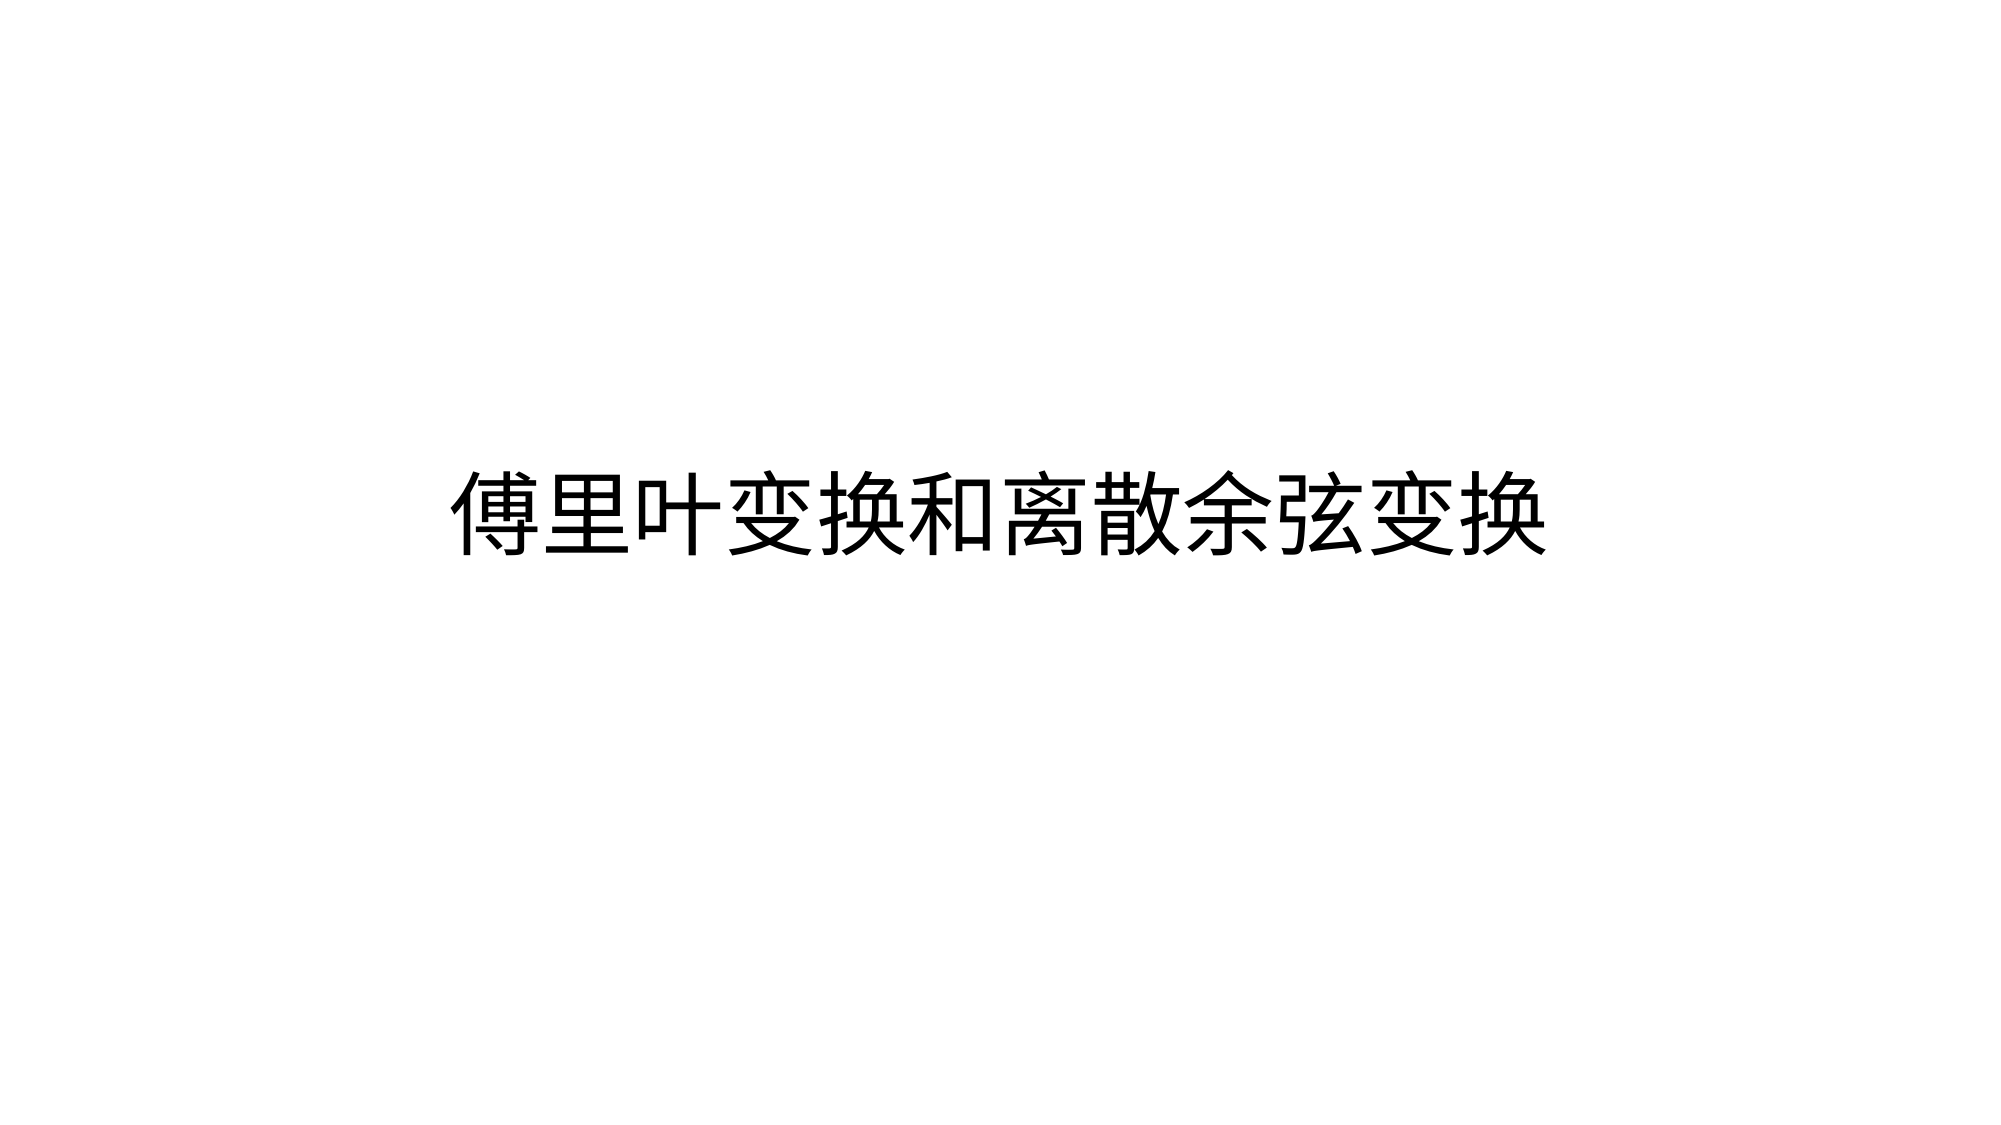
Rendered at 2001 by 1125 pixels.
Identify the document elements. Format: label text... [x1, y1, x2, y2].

title 傅里叶变换和离散余弦变换 [249, 184, 1750, 576]
